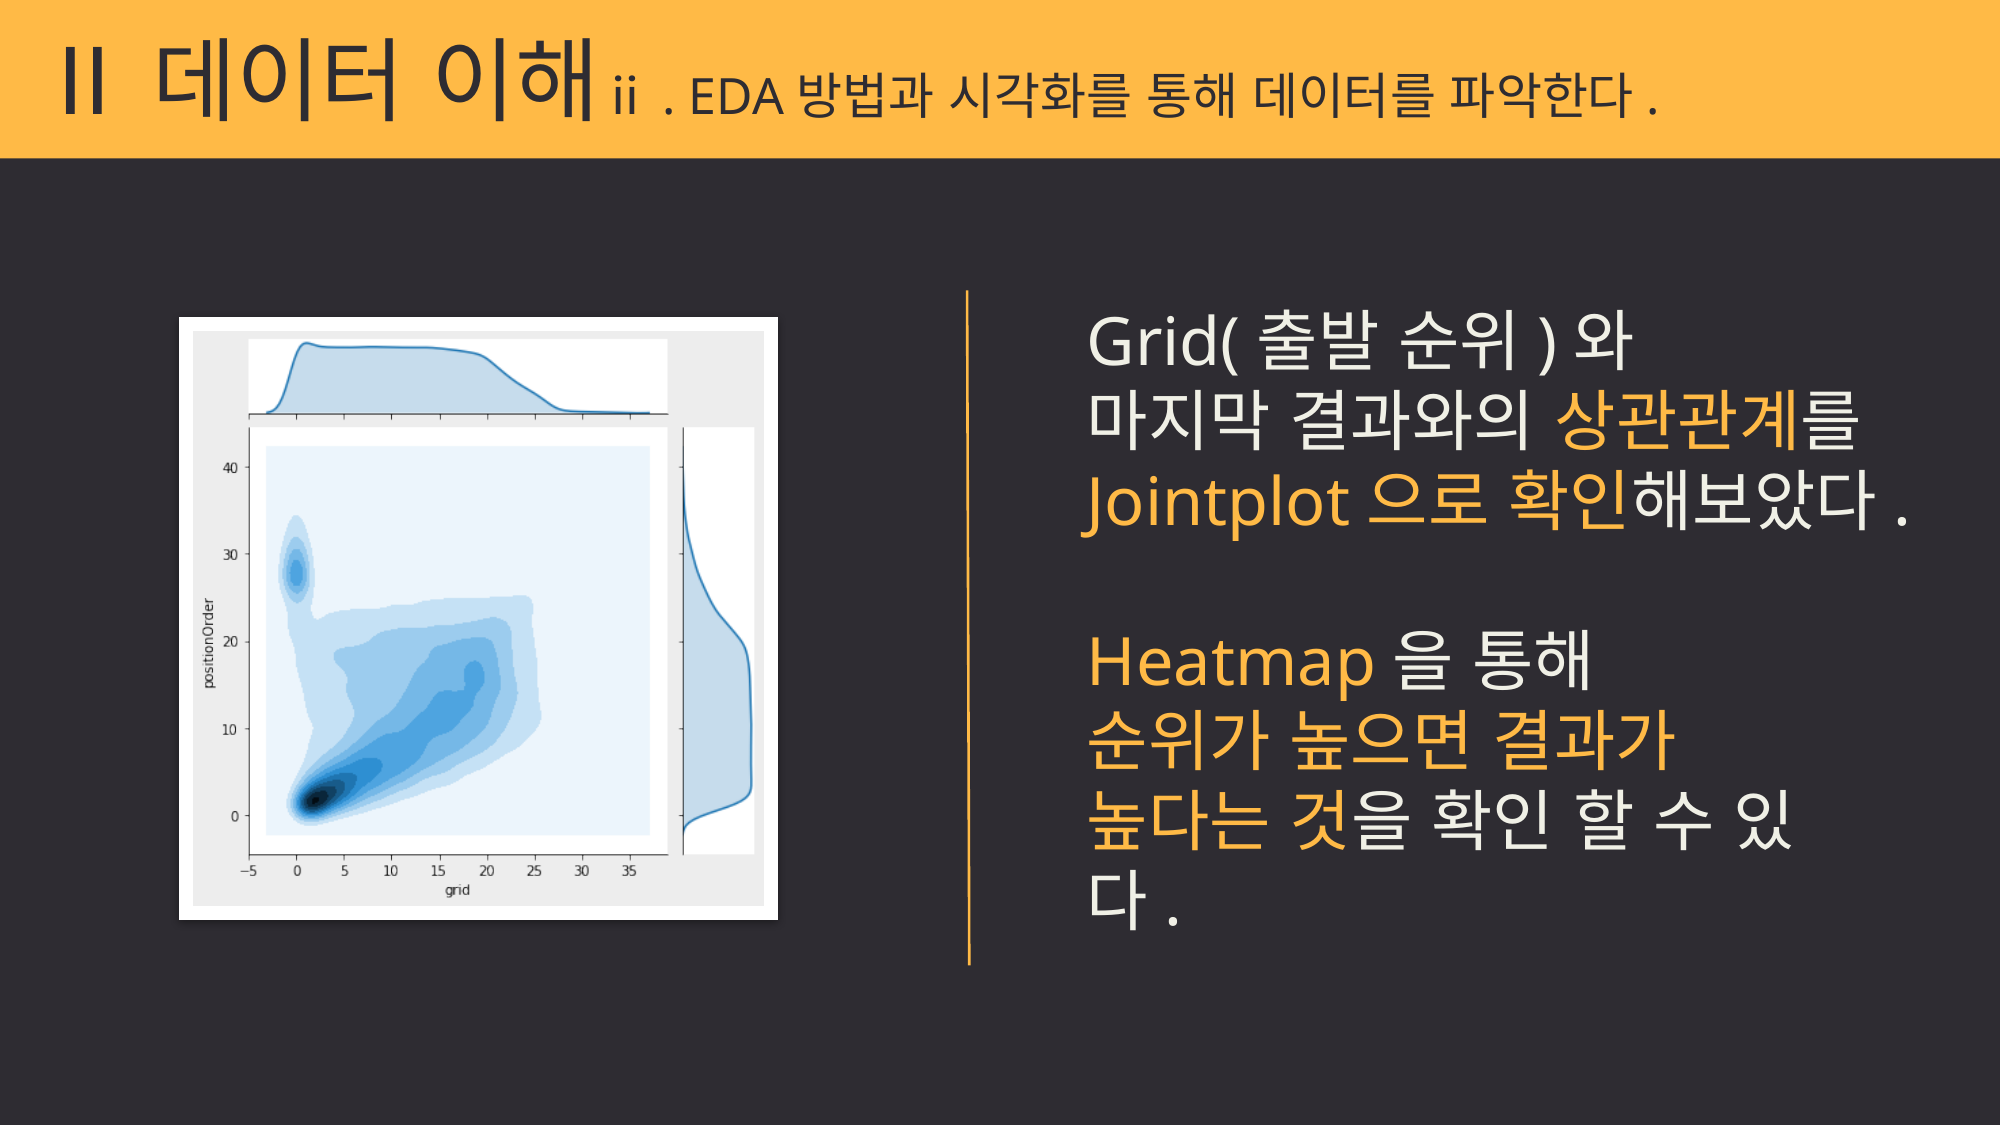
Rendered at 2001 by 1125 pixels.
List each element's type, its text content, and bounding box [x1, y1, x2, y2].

text_box Ⅱ데이터 이해ⅱ. EDA방법과 시각화를 통해 데이터를 파악한다. [0, 0, 2000, 159]
text_box [0, 159, 2000, 1125]
picture [193, 331, 764, 906]
text_box Grid(출발 순위)와 마지막 결과와의 상관관계를 Jointplot으로 확인해보았다. Heatmap을 통해 순위가 높으면 결과가 높다는 것을 확인 할 수 있다. [1071, 309, 1898, 929]
